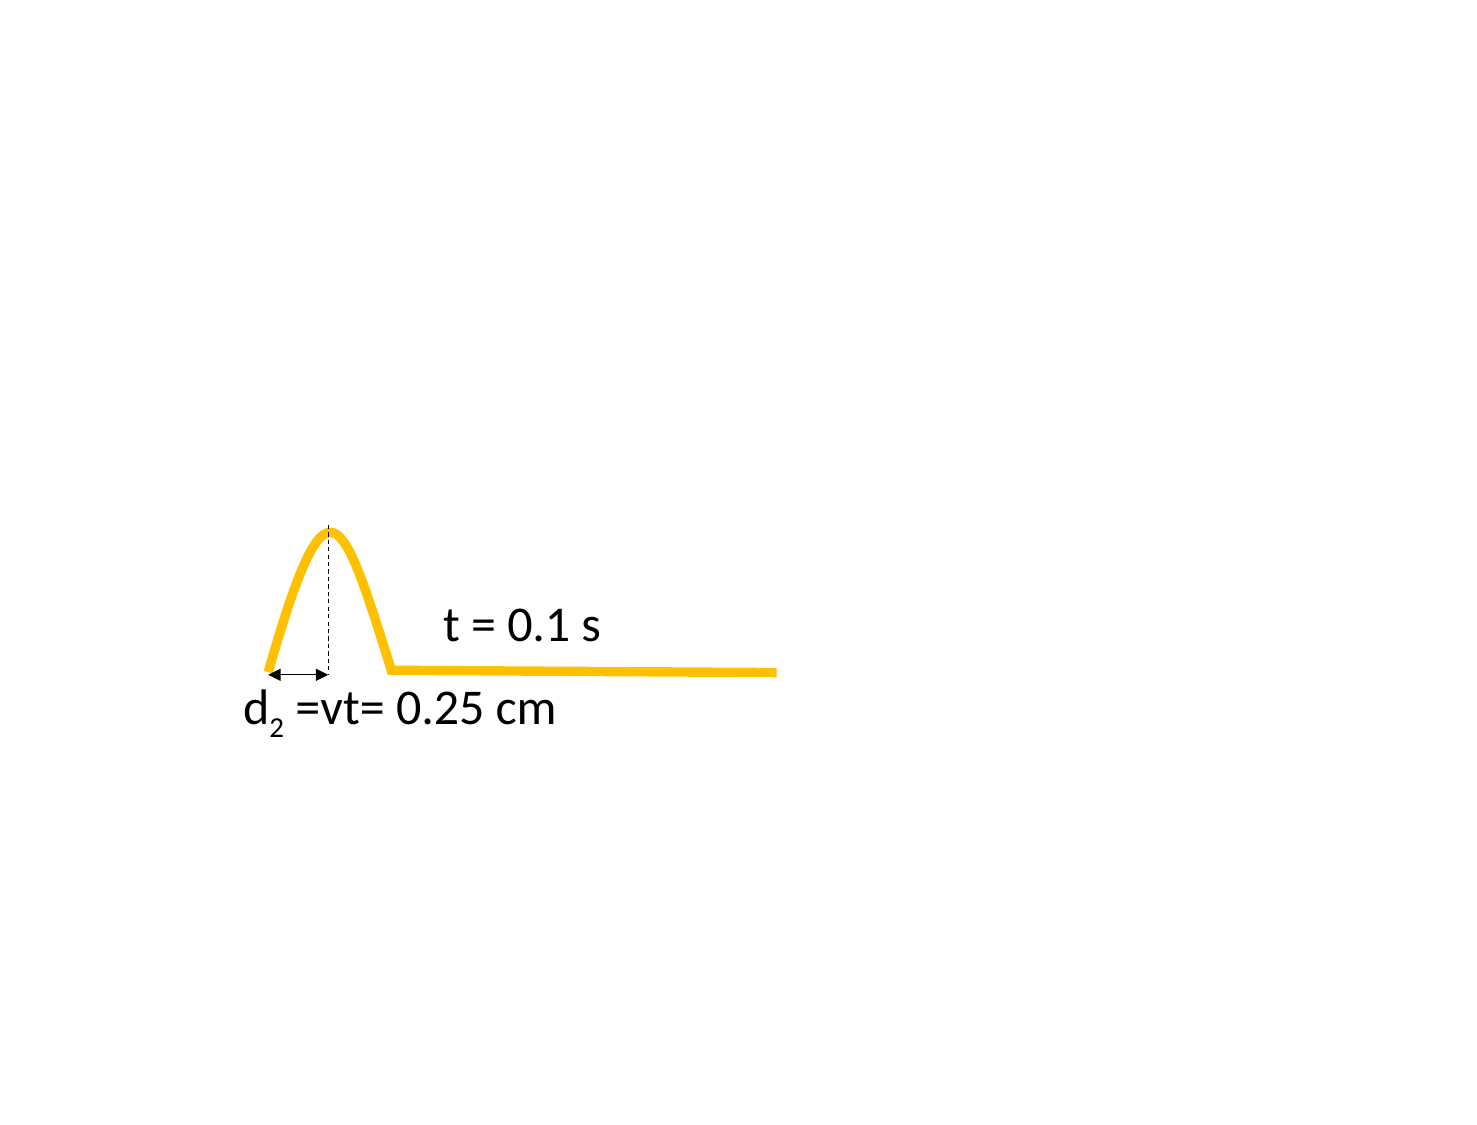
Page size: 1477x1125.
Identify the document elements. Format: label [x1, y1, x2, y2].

text_box [228, 524, 777, 788]
